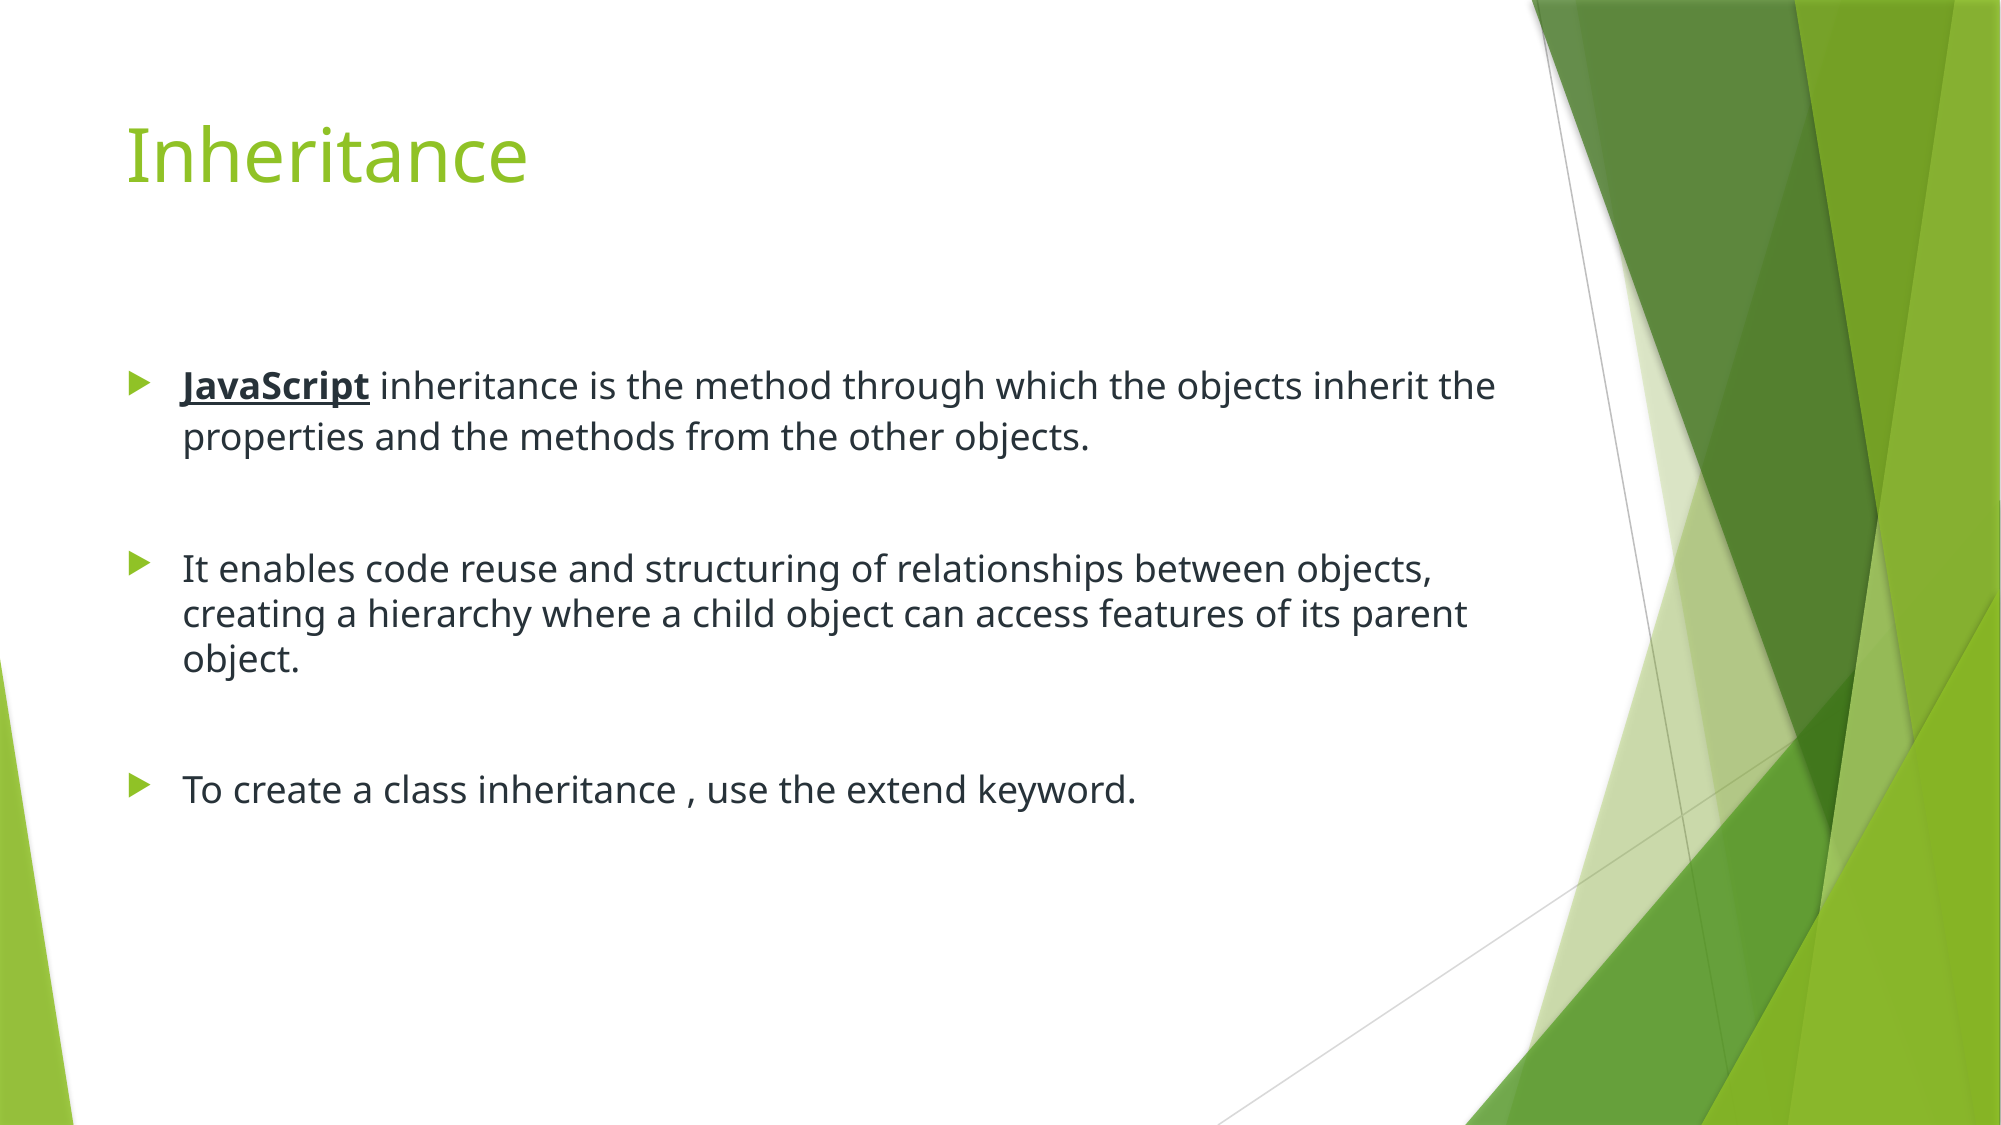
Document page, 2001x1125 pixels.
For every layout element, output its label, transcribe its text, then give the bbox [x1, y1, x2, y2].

list JavaScript inheritance is the method through which the objects inherit the properties and the methods from the other objects. It enables code reuse and structuring of relationships between objects, creating a hierarchy where a child object can access features of its parent object. To create a class inheritance , use the extend keyword. [111, 354, 1522, 992]
title Inheritance [111, 99, 1522, 317]
